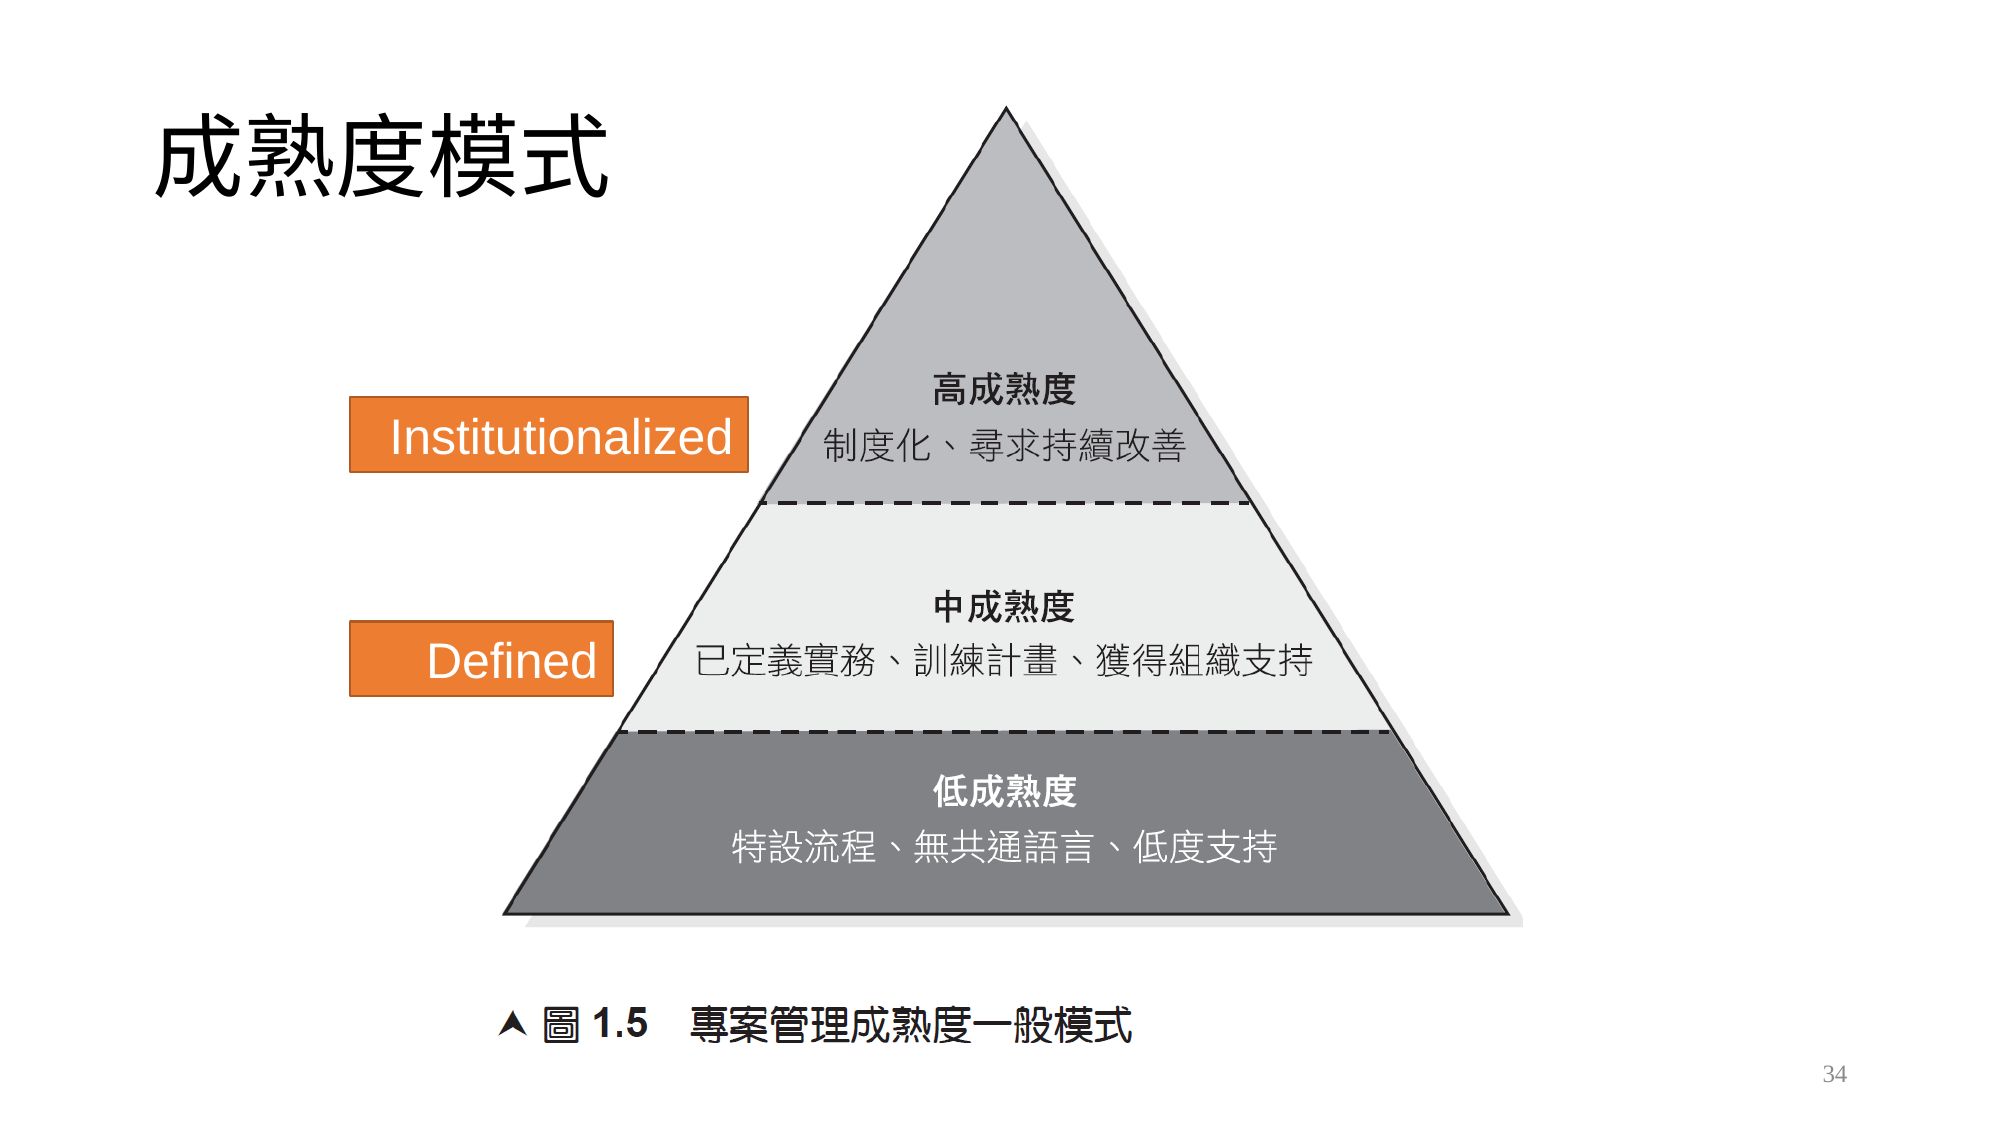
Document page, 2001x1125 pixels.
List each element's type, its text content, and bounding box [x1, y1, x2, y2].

text_box Institutionalized [349, 396, 477, 473]
title 成熟度模式 [137, 45, 1863, 263]
text_box Defined [349, 620, 477, 697]
picture [477, 85, 1523, 1043]
slide_number 34 [1325, 1042, 1863, 1103]
